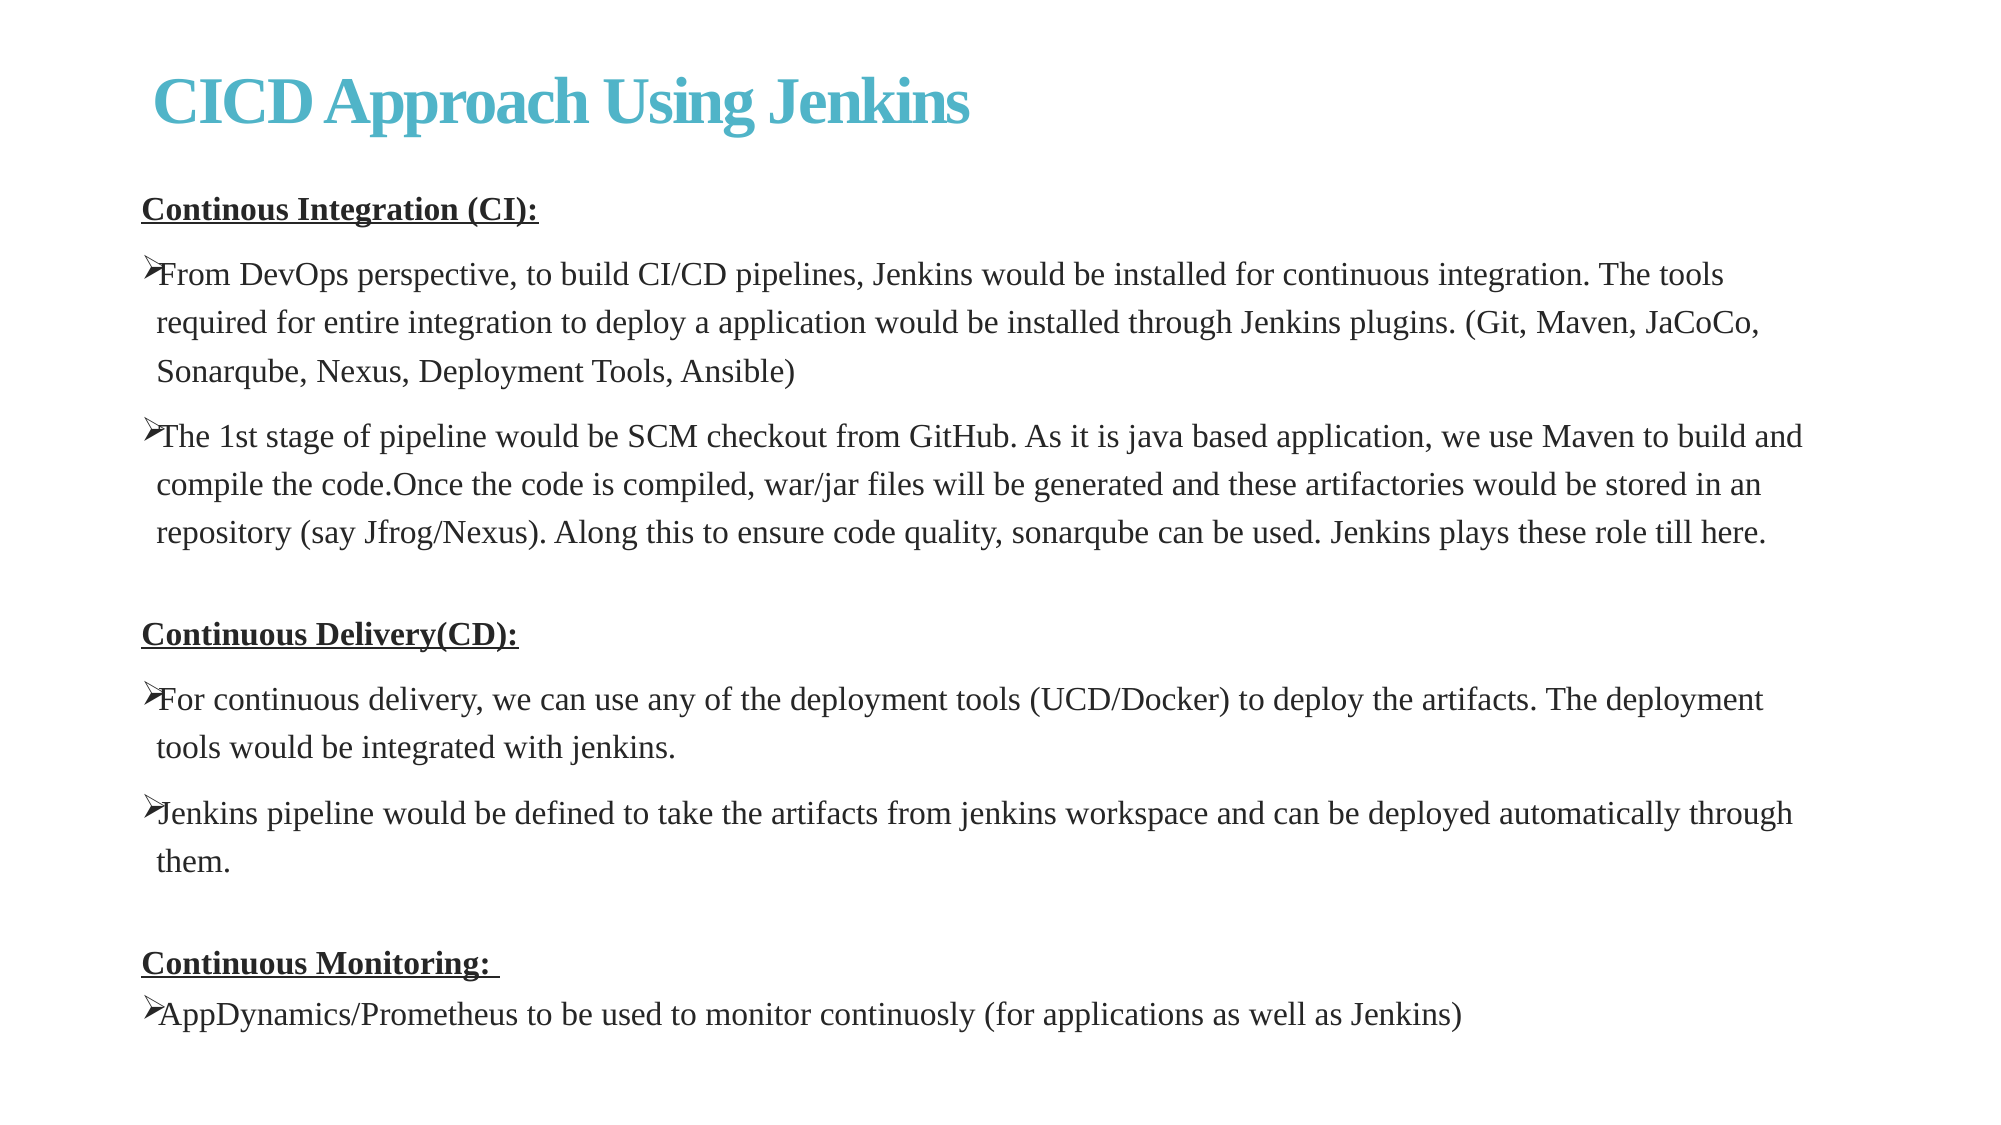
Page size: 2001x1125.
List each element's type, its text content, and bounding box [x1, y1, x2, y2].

title CICD Approach Using Jenkins [137, 43, 1863, 163]
list Continous Integration (CI): From DevOps perspective, to build CI/CD pipelines, Jenkins would be installed for continuous integration. The tools required for entire integration to deploy a application would be installed through Jenkins plugins. (Git, Maven, JaCoCo, Sonarqube, Nexus, Deployment Tools, Ansible) The 1st stage of pipeline would be SCM checkout from GitHub. As it is java based application, we use Maven to build and compile the code.Once the code is compiled, war/jar files will be generated and these artifactories would be stored in an repository (say Jfrog/Nexus). Along this to ensure code quality, sonarqube can be used. Jenkins plays these role till here. Continuous Delivery(CD): For continuous delivery, we can use any of the deployment tools (UCD/Docker) to deploy the artifacts. The deployment tools would be integrated with jenkins. Jenkins pipeline would be defined to take the artifacts from jenkins workspace and can be deployed automatically through them. Continuous Monitoring: AppDynamics/Prometheus to be used to monitor continuosly (for applications as well as Jenkins) [126, 185, 1852, 1074]
